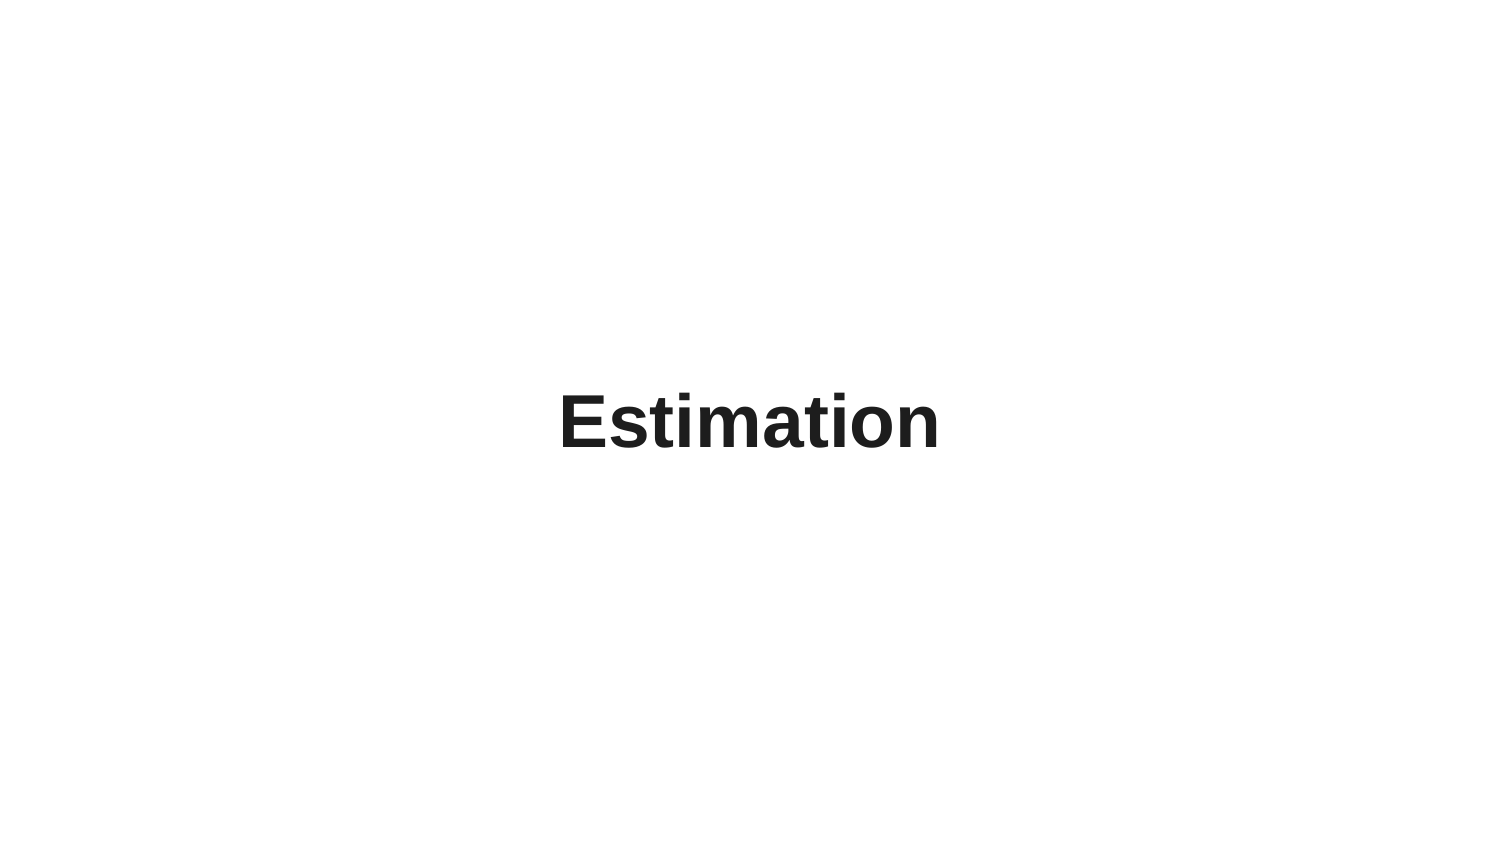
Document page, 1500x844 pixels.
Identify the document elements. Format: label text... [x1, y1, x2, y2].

title Estimation [200, 366, 1300, 478]
